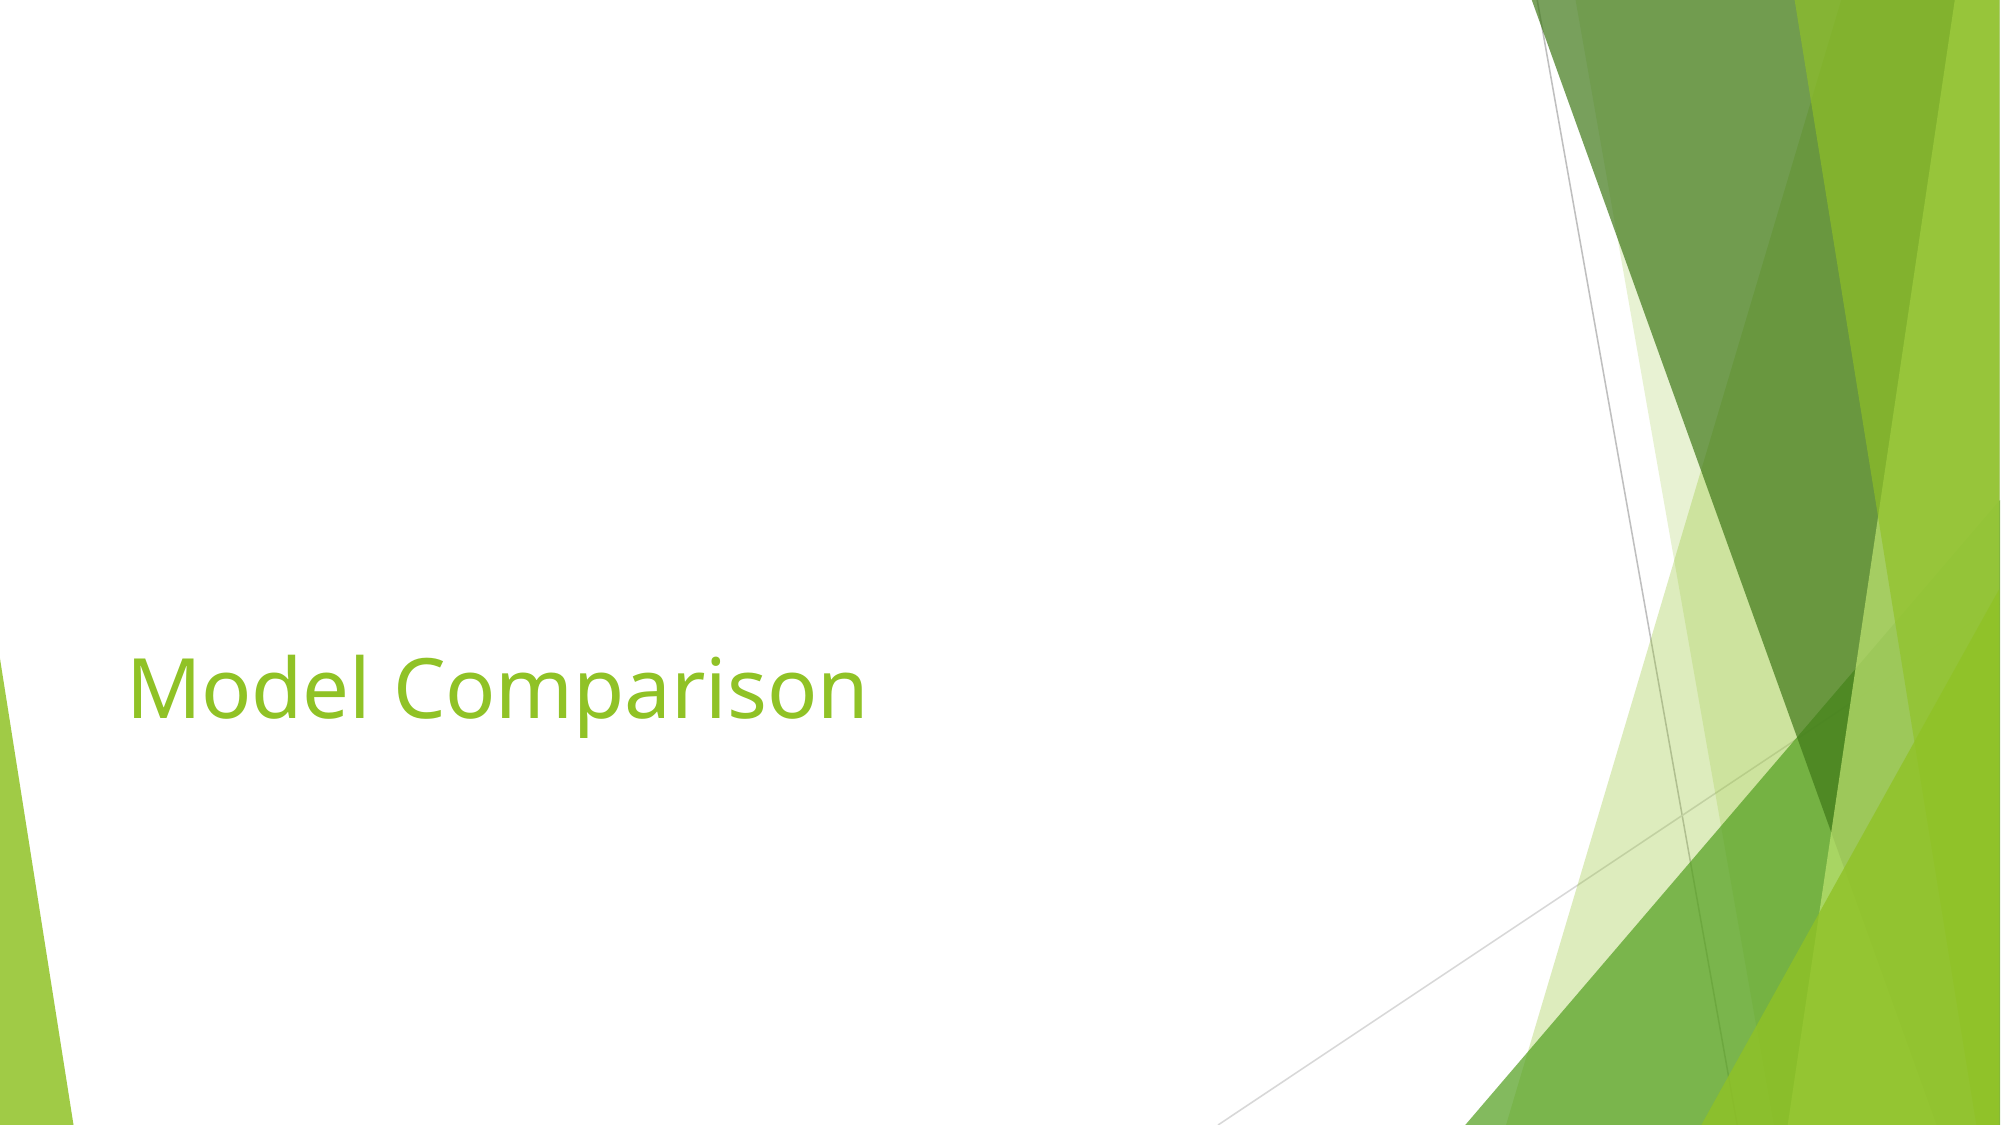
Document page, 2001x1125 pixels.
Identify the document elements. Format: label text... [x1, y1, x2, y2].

title Model Comparison [111, 443, 1522, 743]
